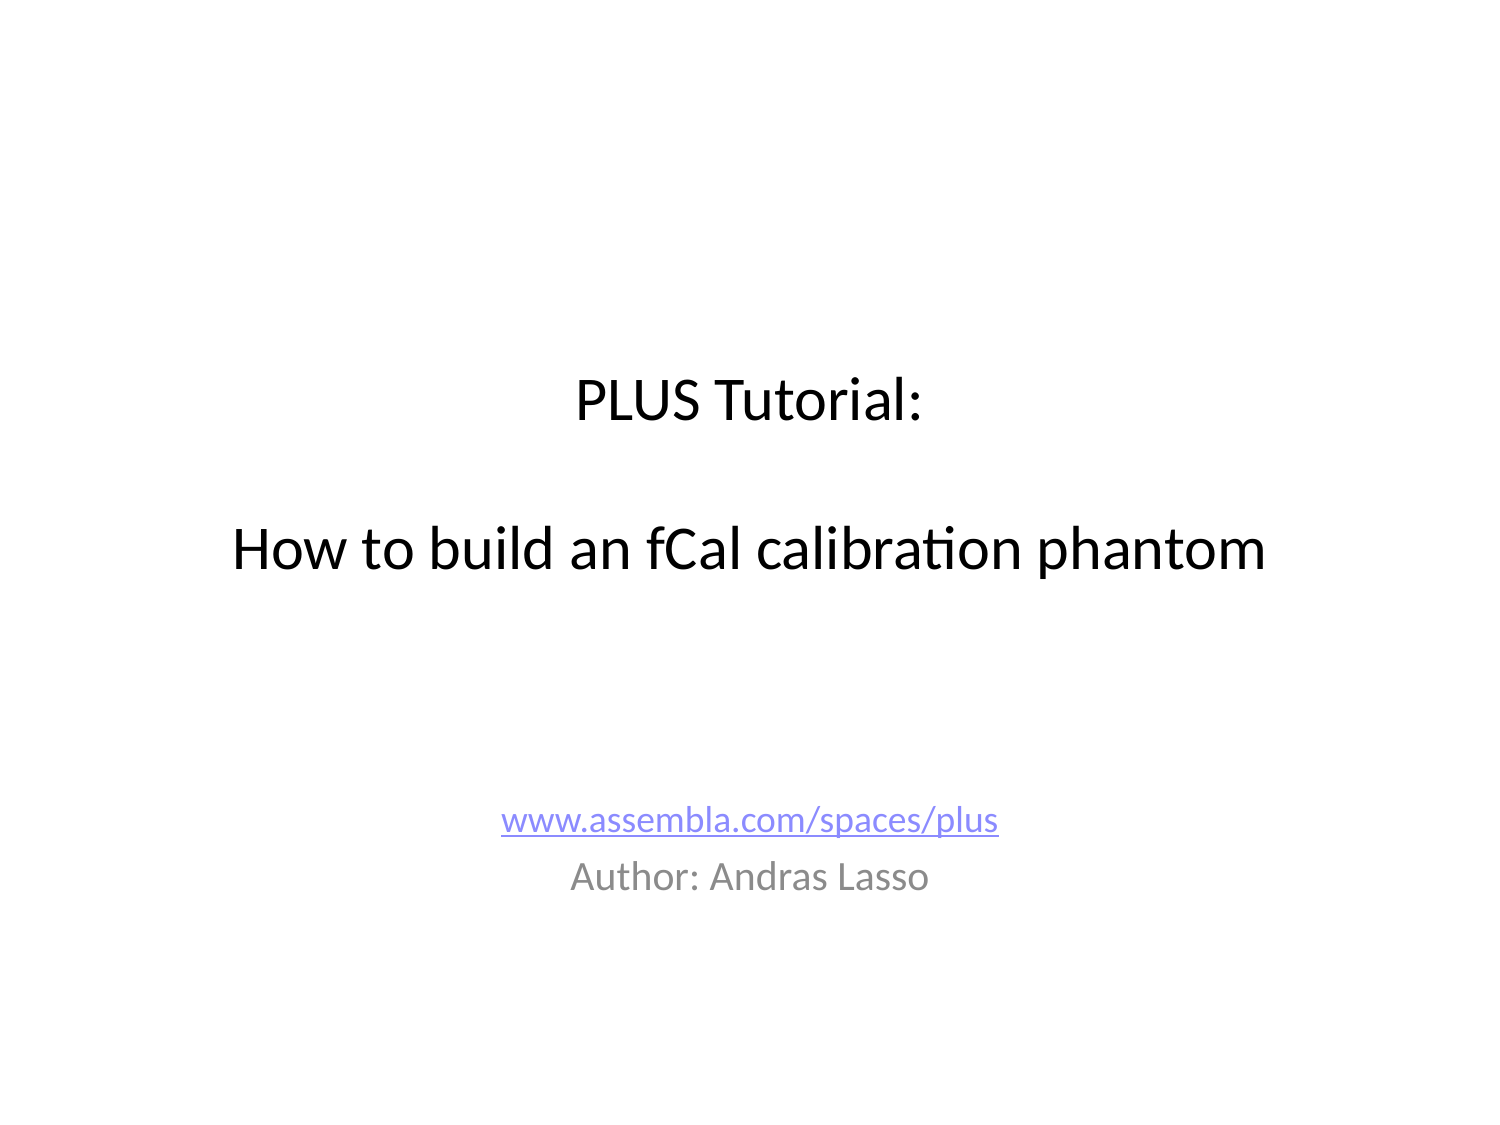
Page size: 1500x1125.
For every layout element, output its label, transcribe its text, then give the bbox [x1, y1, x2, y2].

subtitle www.assembla.com/spaces/plus Author: Andras Lasso [225, 787, 1275, 963]
title PLUS Tutorial: How to build an fCal calibration phantom [112, 349, 1388, 591]
